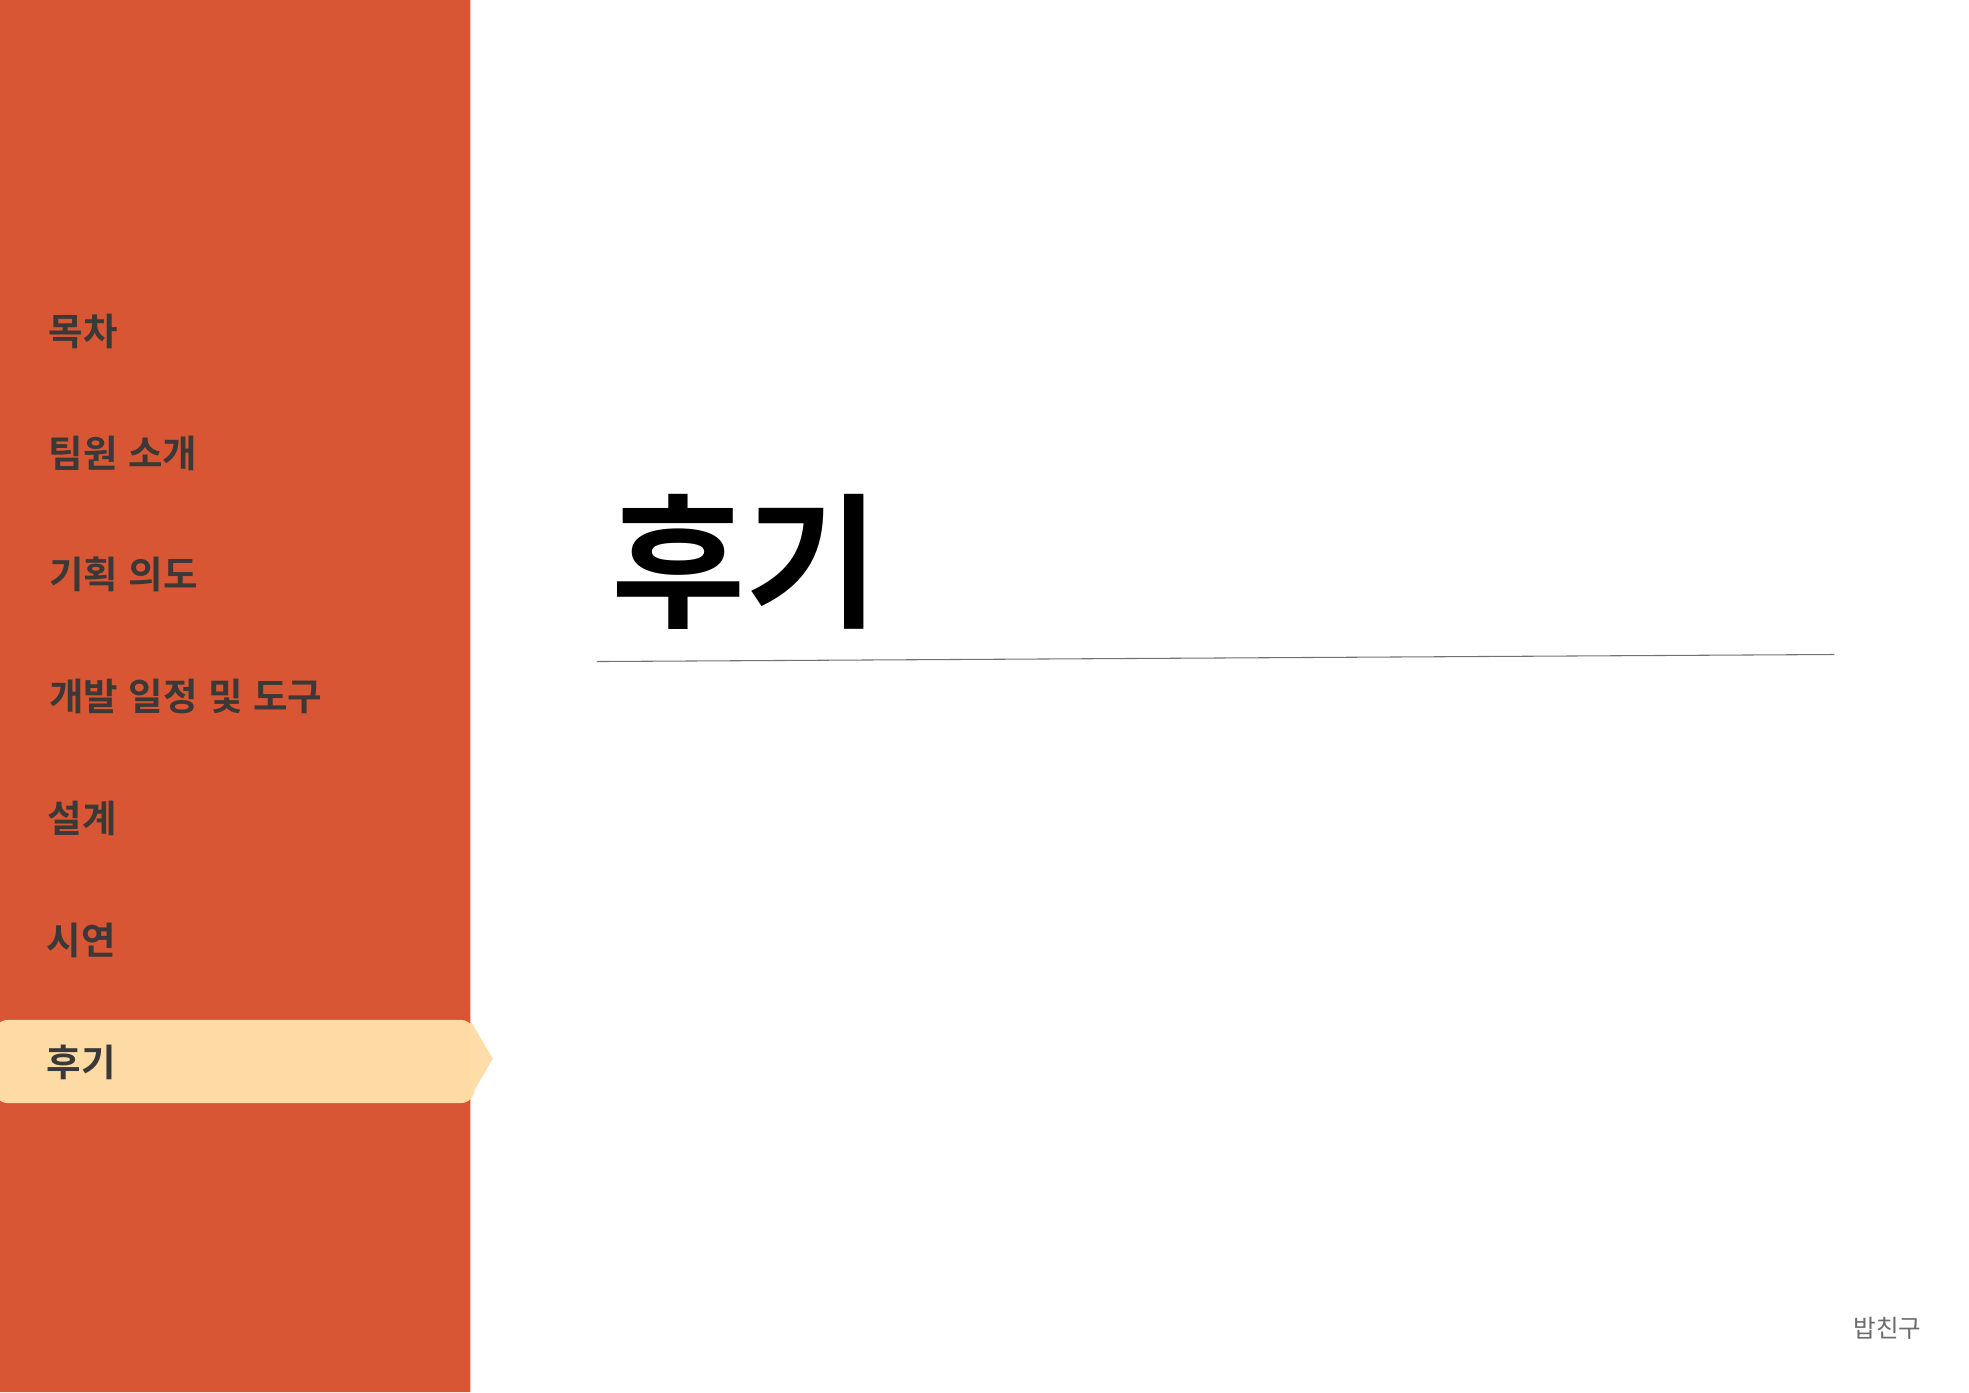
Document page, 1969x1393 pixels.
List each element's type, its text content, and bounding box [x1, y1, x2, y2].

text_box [32, 300, 372, 1092]
text_box 후기 [596, 463, 1235, 654]
footer 밥친구 [1271, 1290, 1937, 1365]
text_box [0, 1019, 493, 1104]
